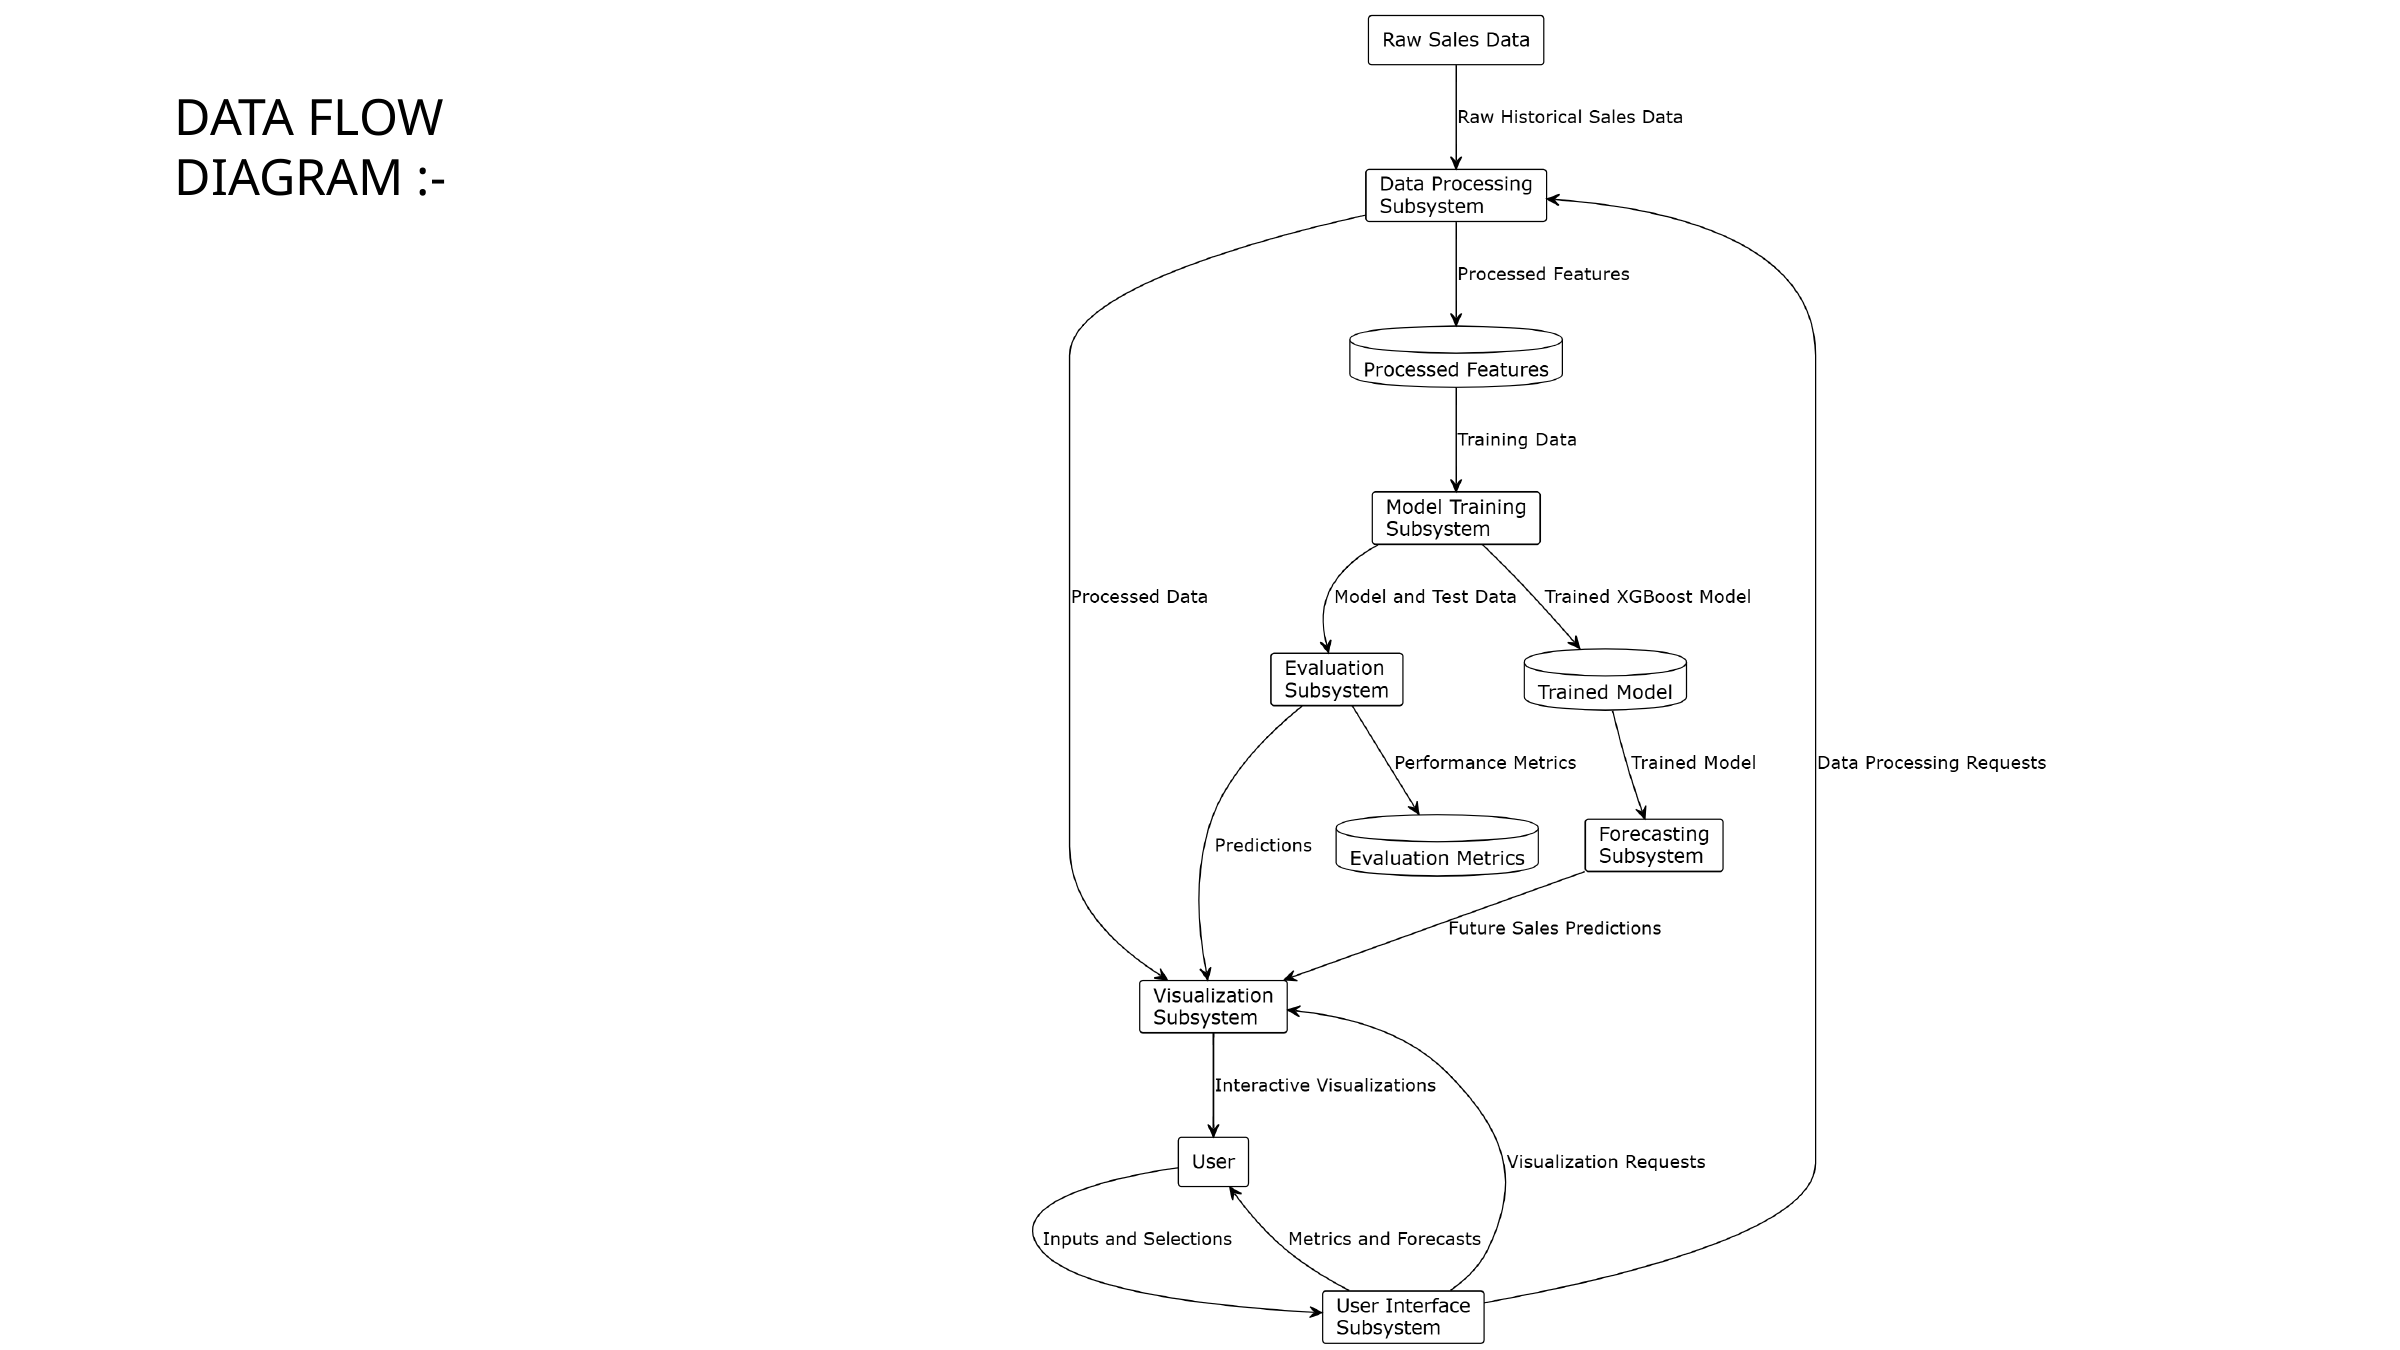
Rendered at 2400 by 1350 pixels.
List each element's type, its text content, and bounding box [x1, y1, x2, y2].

text_box DATA FLOW DIAGRAM :- [160, 78, 626, 259]
picture [984, 0, 2056, 1350]
